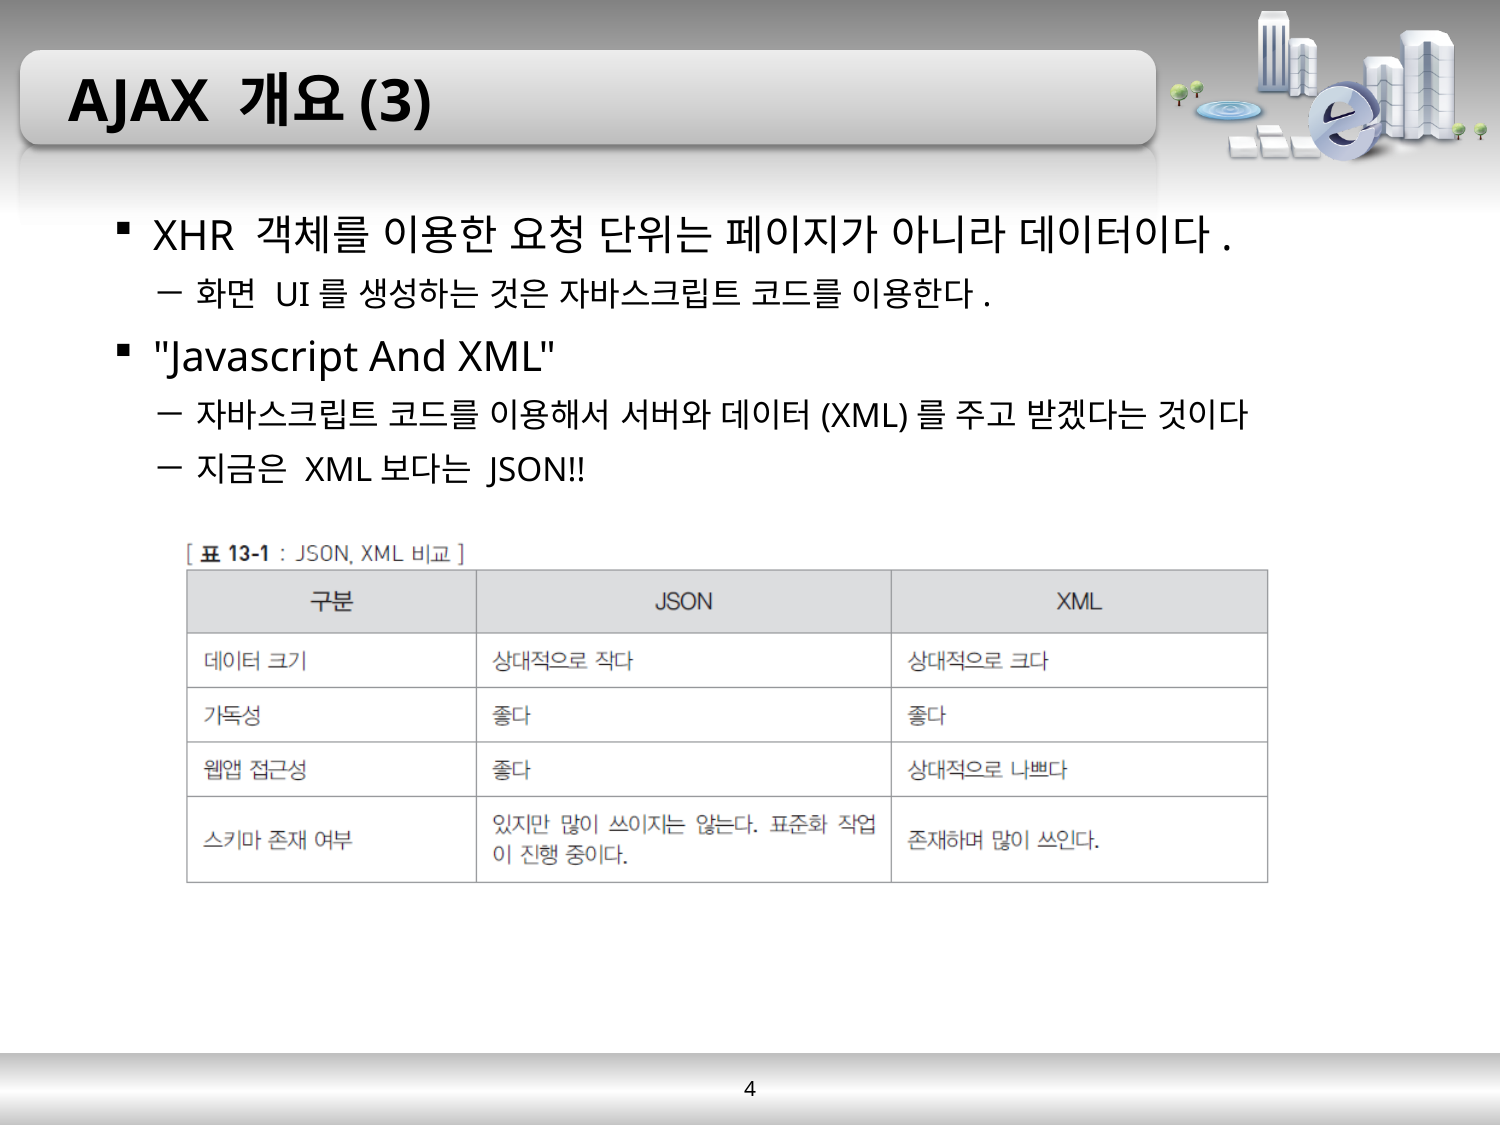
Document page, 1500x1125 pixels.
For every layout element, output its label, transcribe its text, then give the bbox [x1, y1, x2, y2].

title AJAX 개요(3) [52, 55, 1404, 156]
picture [1170, 11, 1487, 177]
picture [9, 46, 1166, 243]
list XHR 객체를 이용한 요청 단위는 페이지가 아니라 데이터이다. 화면 UI를 생성하는 것은 자바스크립트 코드를 이용한다. "Javascript And XML" 자바스크립트 코드를 이용해서 서버와 데이터(XML)를 주고 받겠다는 것이다 지금은 XML보다는 JSON!! [56, 196, 1449, 1036]
picture [178, 532, 1278, 894]
